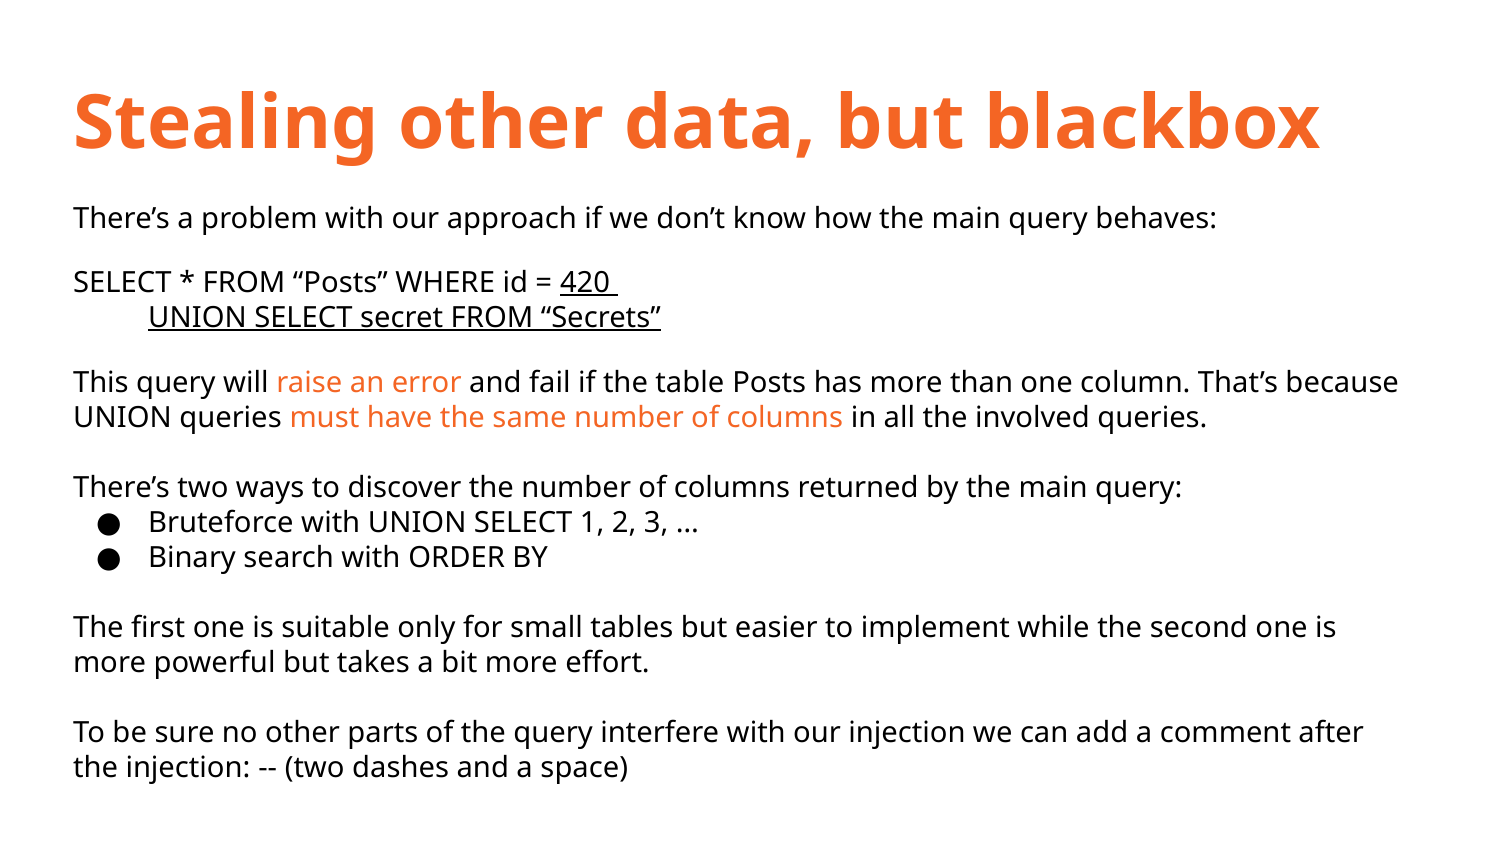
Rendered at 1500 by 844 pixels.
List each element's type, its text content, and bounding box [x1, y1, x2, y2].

text_box This query will raise an error and fail if the table Posts has more than one column. That’s because UNION queries must have the same number of columns in all the involved queries. There’s two ways to discover the number of columns returned by the main query: Bruteforce with UNION SELECT 1, 2, 3, … Binary search with ORDER BY The first one is suitable only for small tables but easier to implement while the second one is more powerful but takes a bit more effort. To be sure no other parts of the query interfere with our injection we can add a comment after the injection: -- (two dashes and a space) [58, 348, 1433, 799]
title Stealing other data, but blackbox [58, 58, 1337, 184]
text_box There’s a problem with our approach if we don’t know how the main query behaves: [58, 184, 1433, 250]
text_box SELECT * FROM “Posts” WHERE id = 420 UNION SELECT secret FROM “Secrets” [58, 247, 1367, 348]
